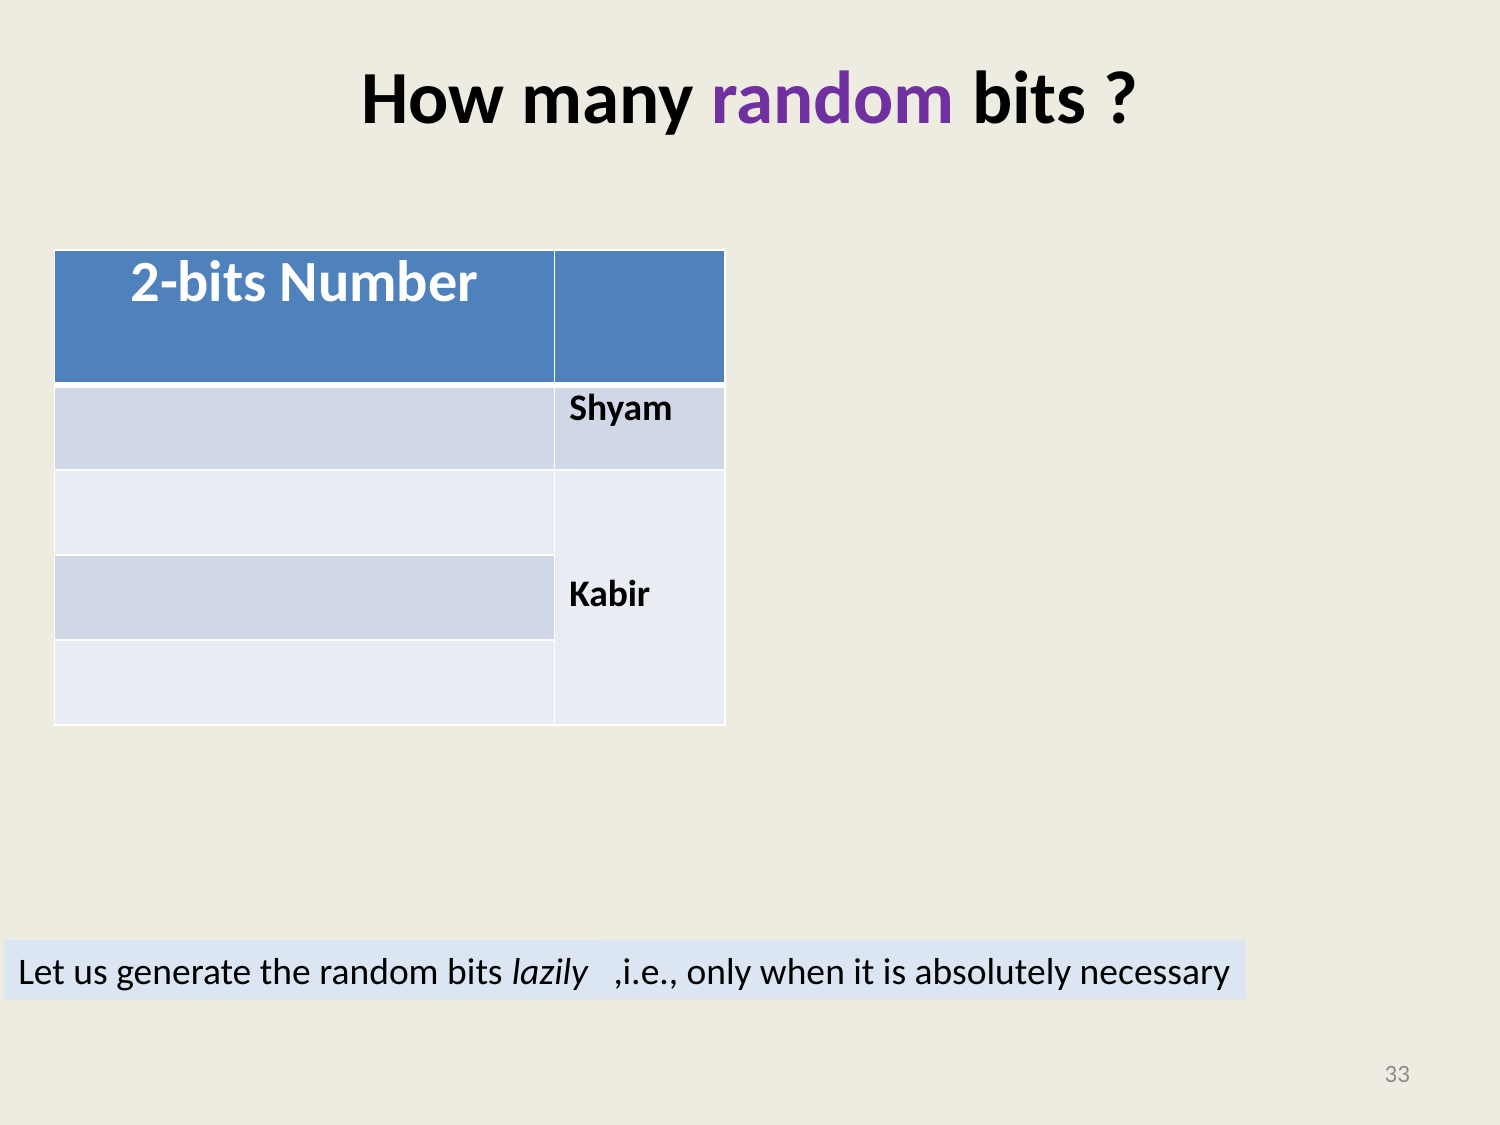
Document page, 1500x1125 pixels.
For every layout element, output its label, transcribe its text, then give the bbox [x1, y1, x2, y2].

text_box Let us generate the random bits lazily [3, 939, 598, 1000]
title How many random bits ? [75, 45, 1425, 233]
slide_number 33 [1074, 1042, 1425, 1103]
list [75, 262, 1425, 1005]
text_box ,i.e., only when it is absolutely necessary [598, 939, 1246, 1000]
